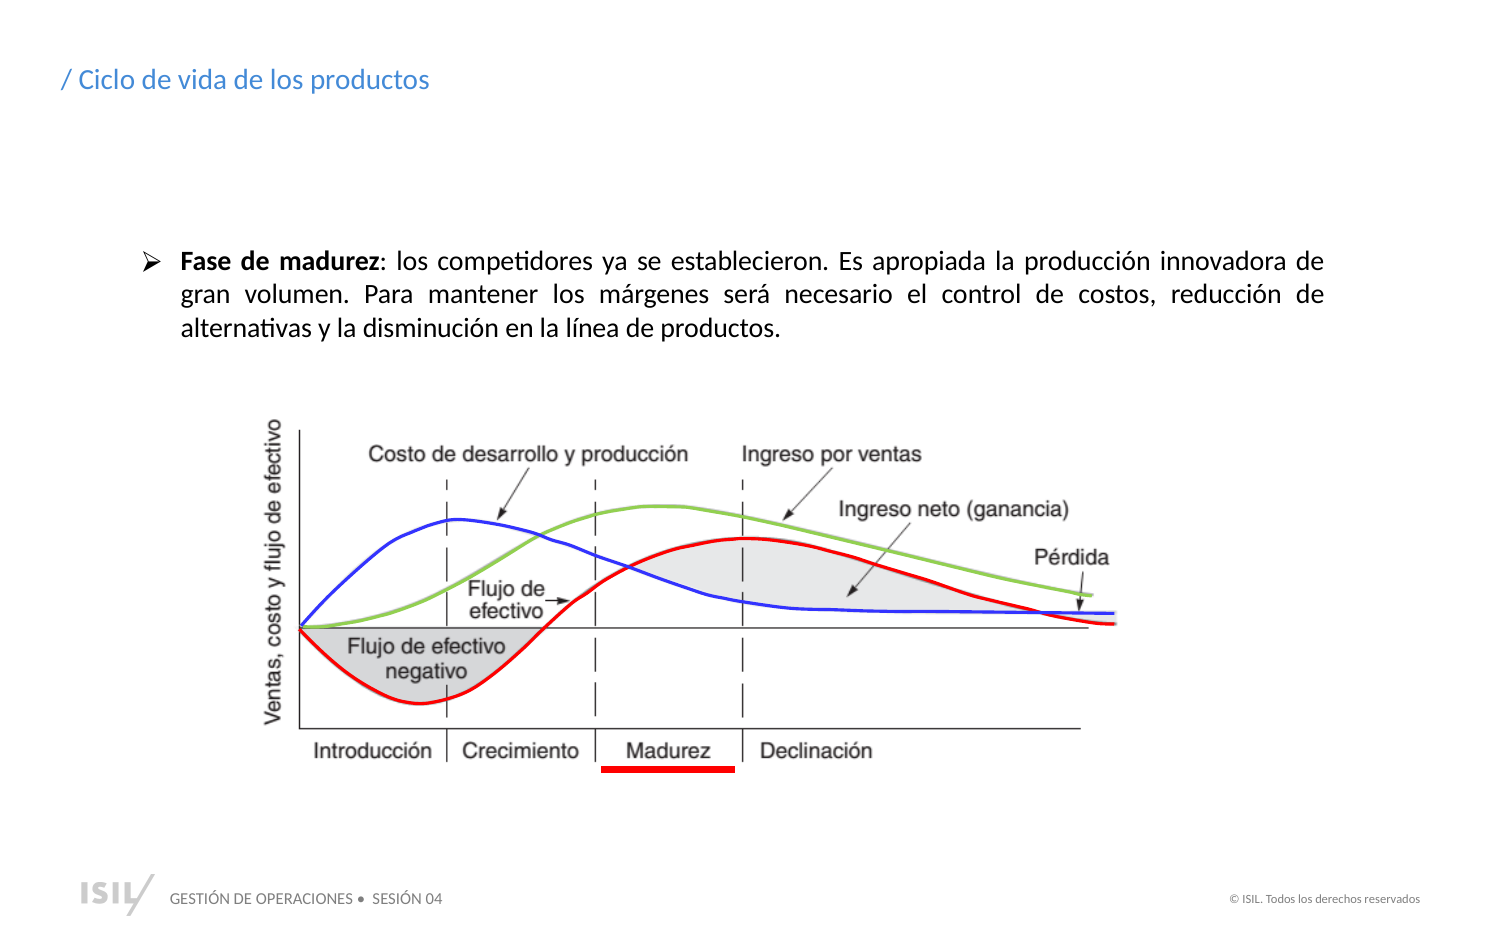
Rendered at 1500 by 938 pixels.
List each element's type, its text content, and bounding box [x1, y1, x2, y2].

text_box Fase de madurez: los competidores ya se establecieron. Es apropiada la producción innovadora de gran volumen. Para mantener los márgenes será necesario el control de costos, reducción de alternativas y la disminución en la línea de productos. [126, 234, 1340, 351]
text_box / Ciclo de vida de los productos [45, 52, 1228, 138]
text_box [256, 413, 1124, 770]
